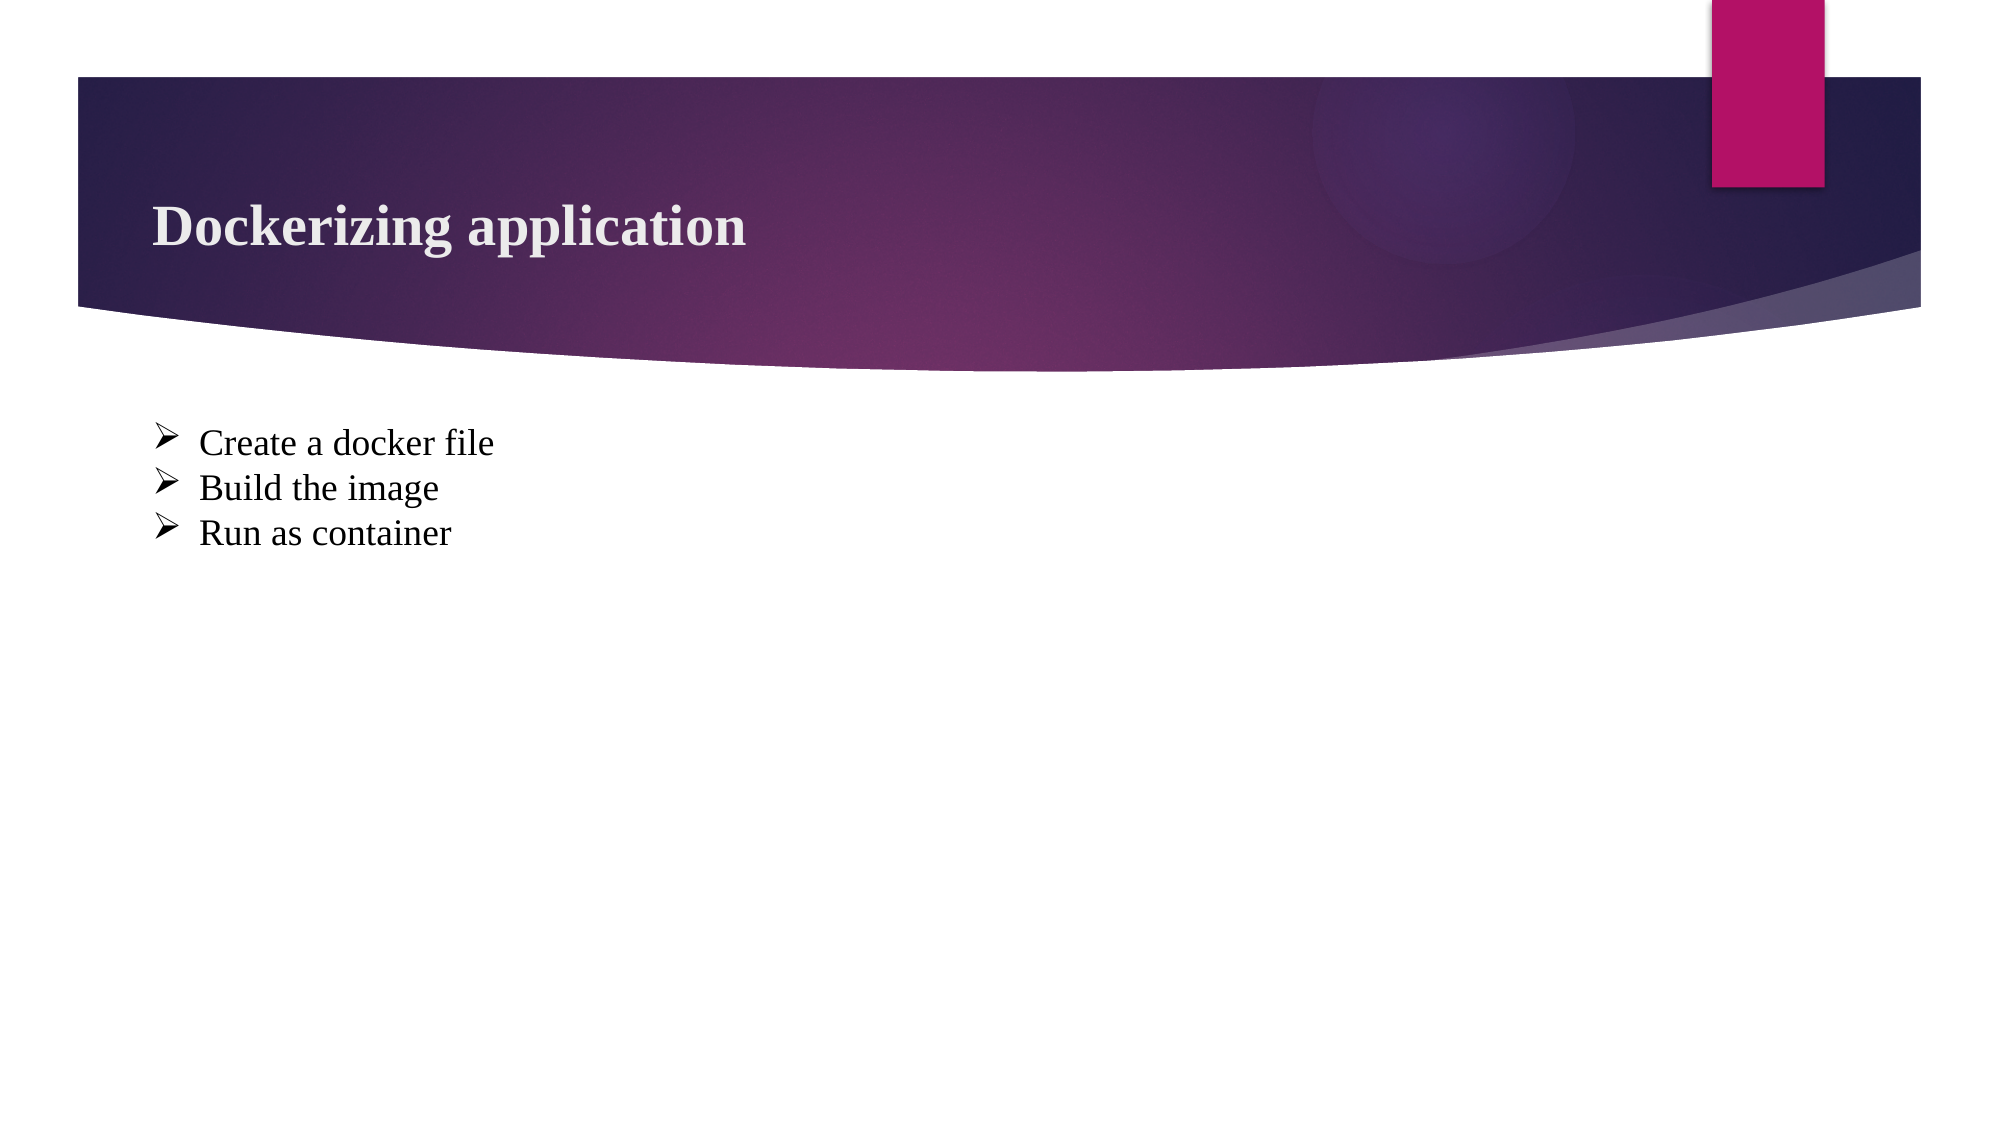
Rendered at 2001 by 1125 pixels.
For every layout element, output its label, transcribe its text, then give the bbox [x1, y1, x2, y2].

text_box Create a docker file Build the image Run as container [137, 410, 1138, 561]
title Dockerizing application [137, 59, 1863, 394]
